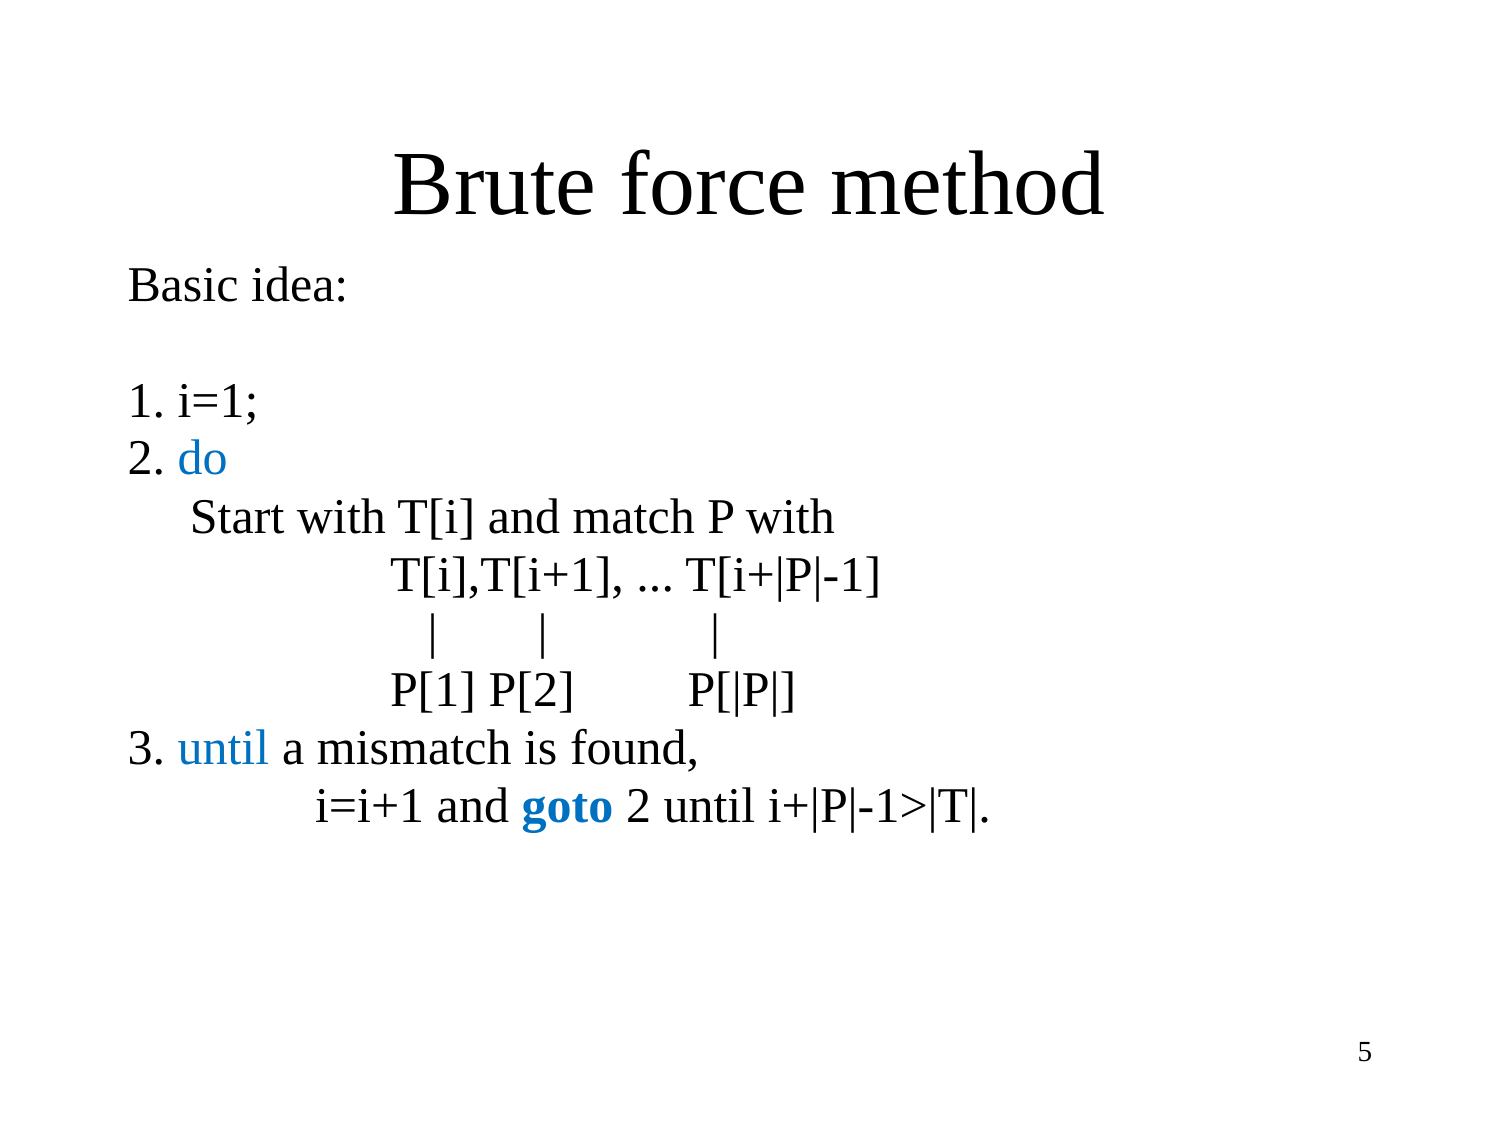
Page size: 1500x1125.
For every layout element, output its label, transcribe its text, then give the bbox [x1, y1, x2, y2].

slide_number 5 [1074, 1025, 1388, 1100]
list Basic idea: 1. i=1; 2. do Start with T[i] and match P with T[i],T[i+1], ... T[i+|P|-1] | | | P[1] P[2] P[|P|] 3. until a mismatch is found, i=i+1 and goto 2 until i+|P|-1>|T|. [112, 255, 1388, 1000]
title Brute force method [112, 99, 1388, 255]
